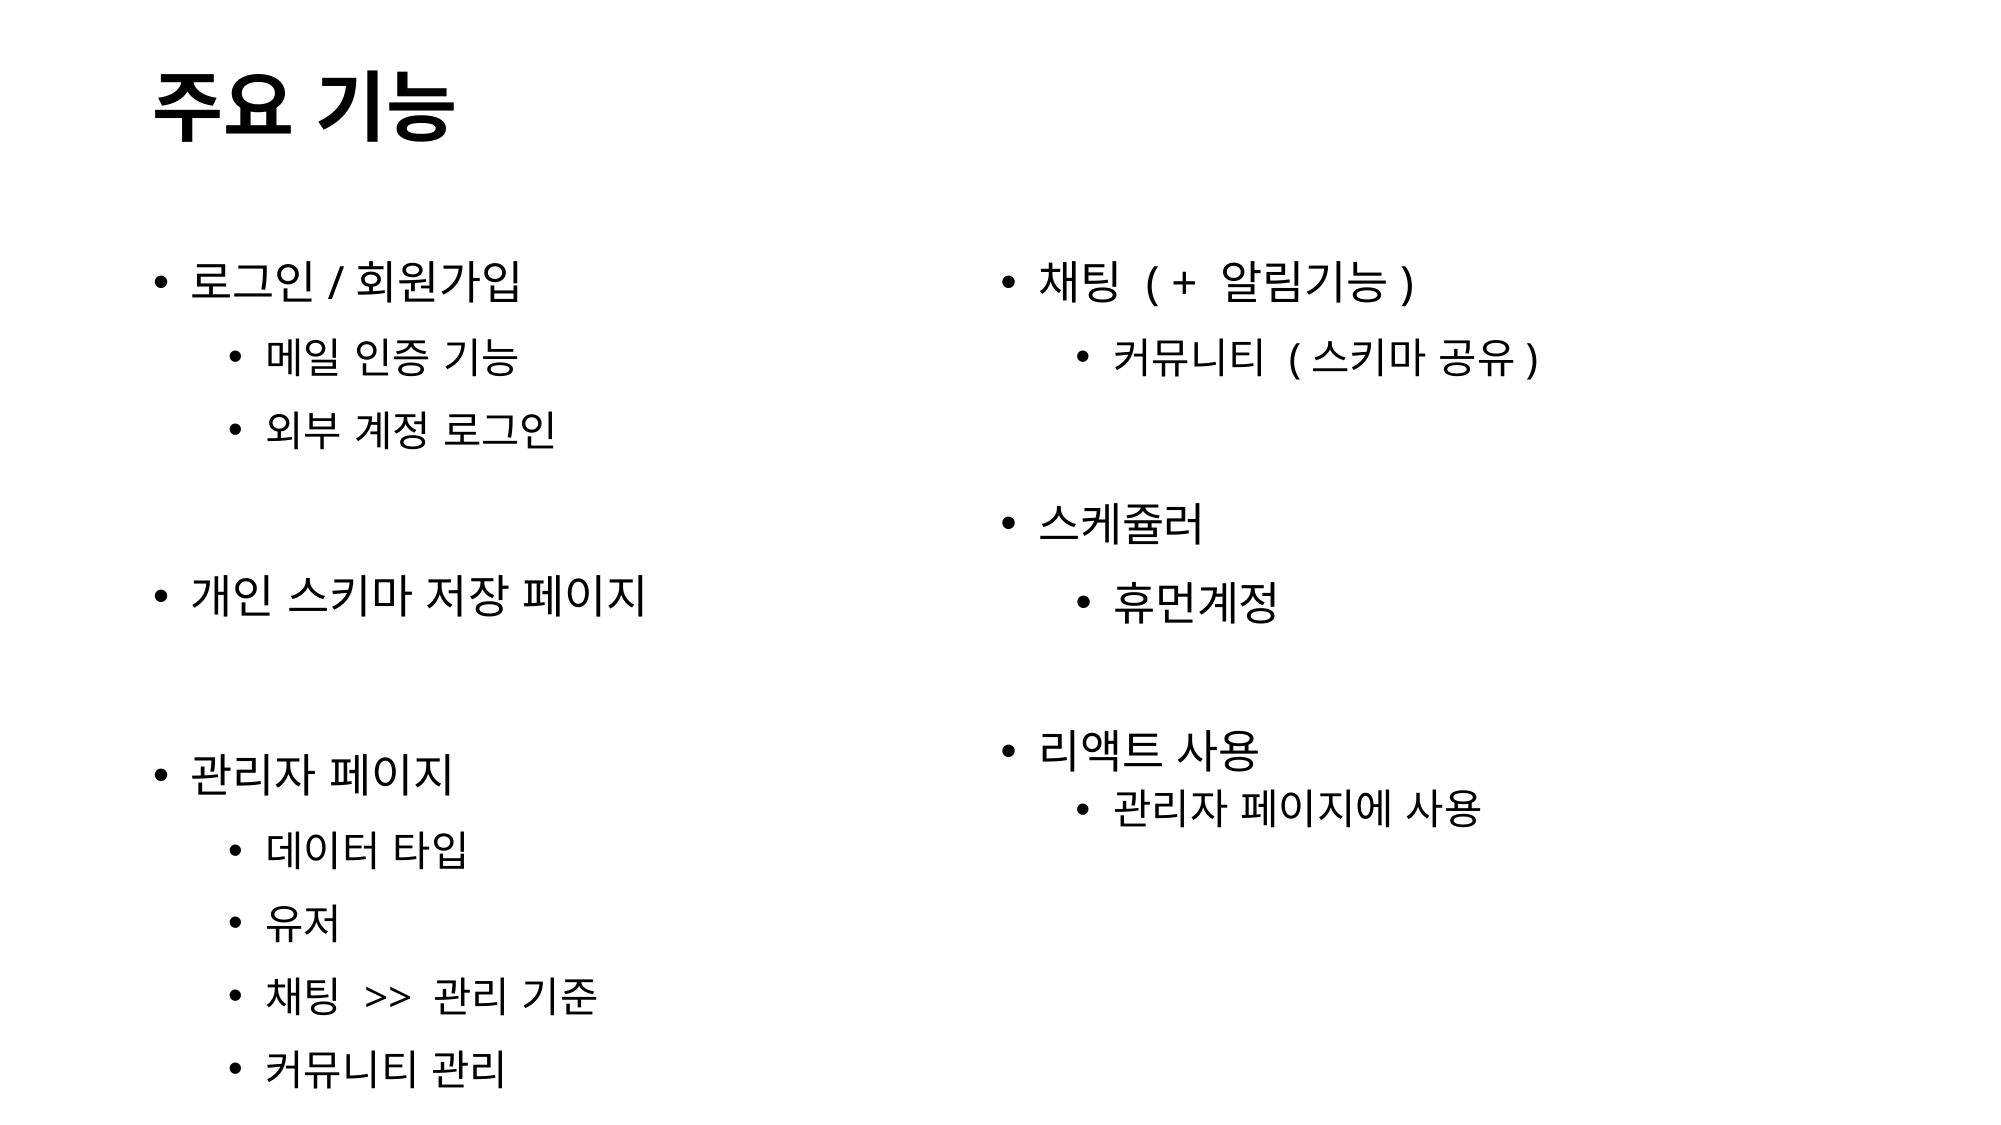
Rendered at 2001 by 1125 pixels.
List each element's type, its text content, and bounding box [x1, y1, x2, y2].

title 주요 기능 [137, 2, 1863, 220]
list 로그인/회원가입 메일 인증 기능 외부 계정 로그인 개인 스키마 저장 페이지 관리자 페이지 데이터 타입 유저 채팅 >> 관리 기준 커뮤니티 관리 채팅 ( + 알림기능) 커뮤니티 (스키마 공유) 스케쥴러 휴먼계정 리액트 사용 관리자 페이지에 사용 [138, 232, 1864, 1077]
